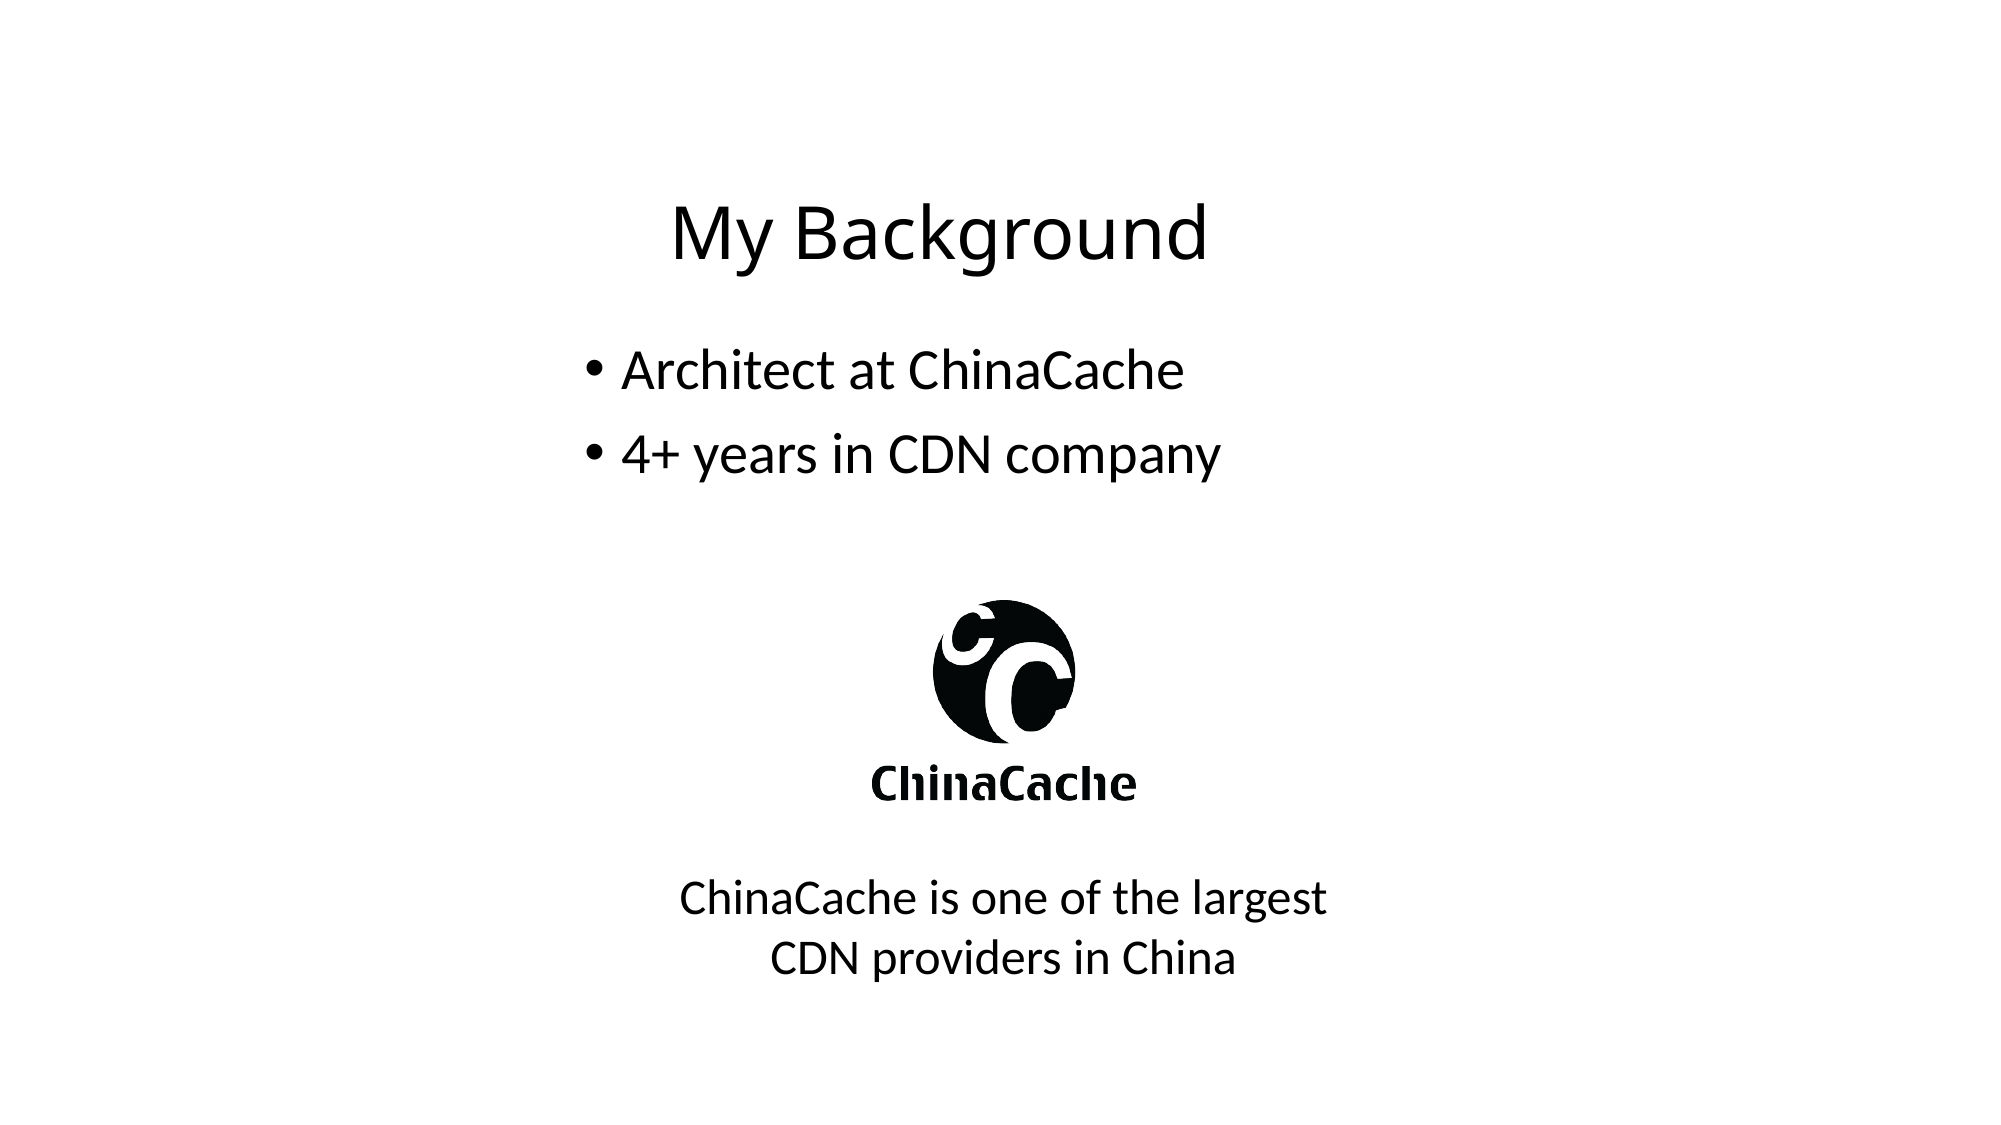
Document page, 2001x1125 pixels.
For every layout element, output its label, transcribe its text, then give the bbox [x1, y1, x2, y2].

text_box ChinaCache is one of the largest CDN providers in China [632, 856, 1376, 992]
title My Background [654, 165, 1291, 307]
list Architect at ChinaCache 4+ years in CDN company [569, 331, 1432, 545]
picture [871, 600, 1136, 801]
